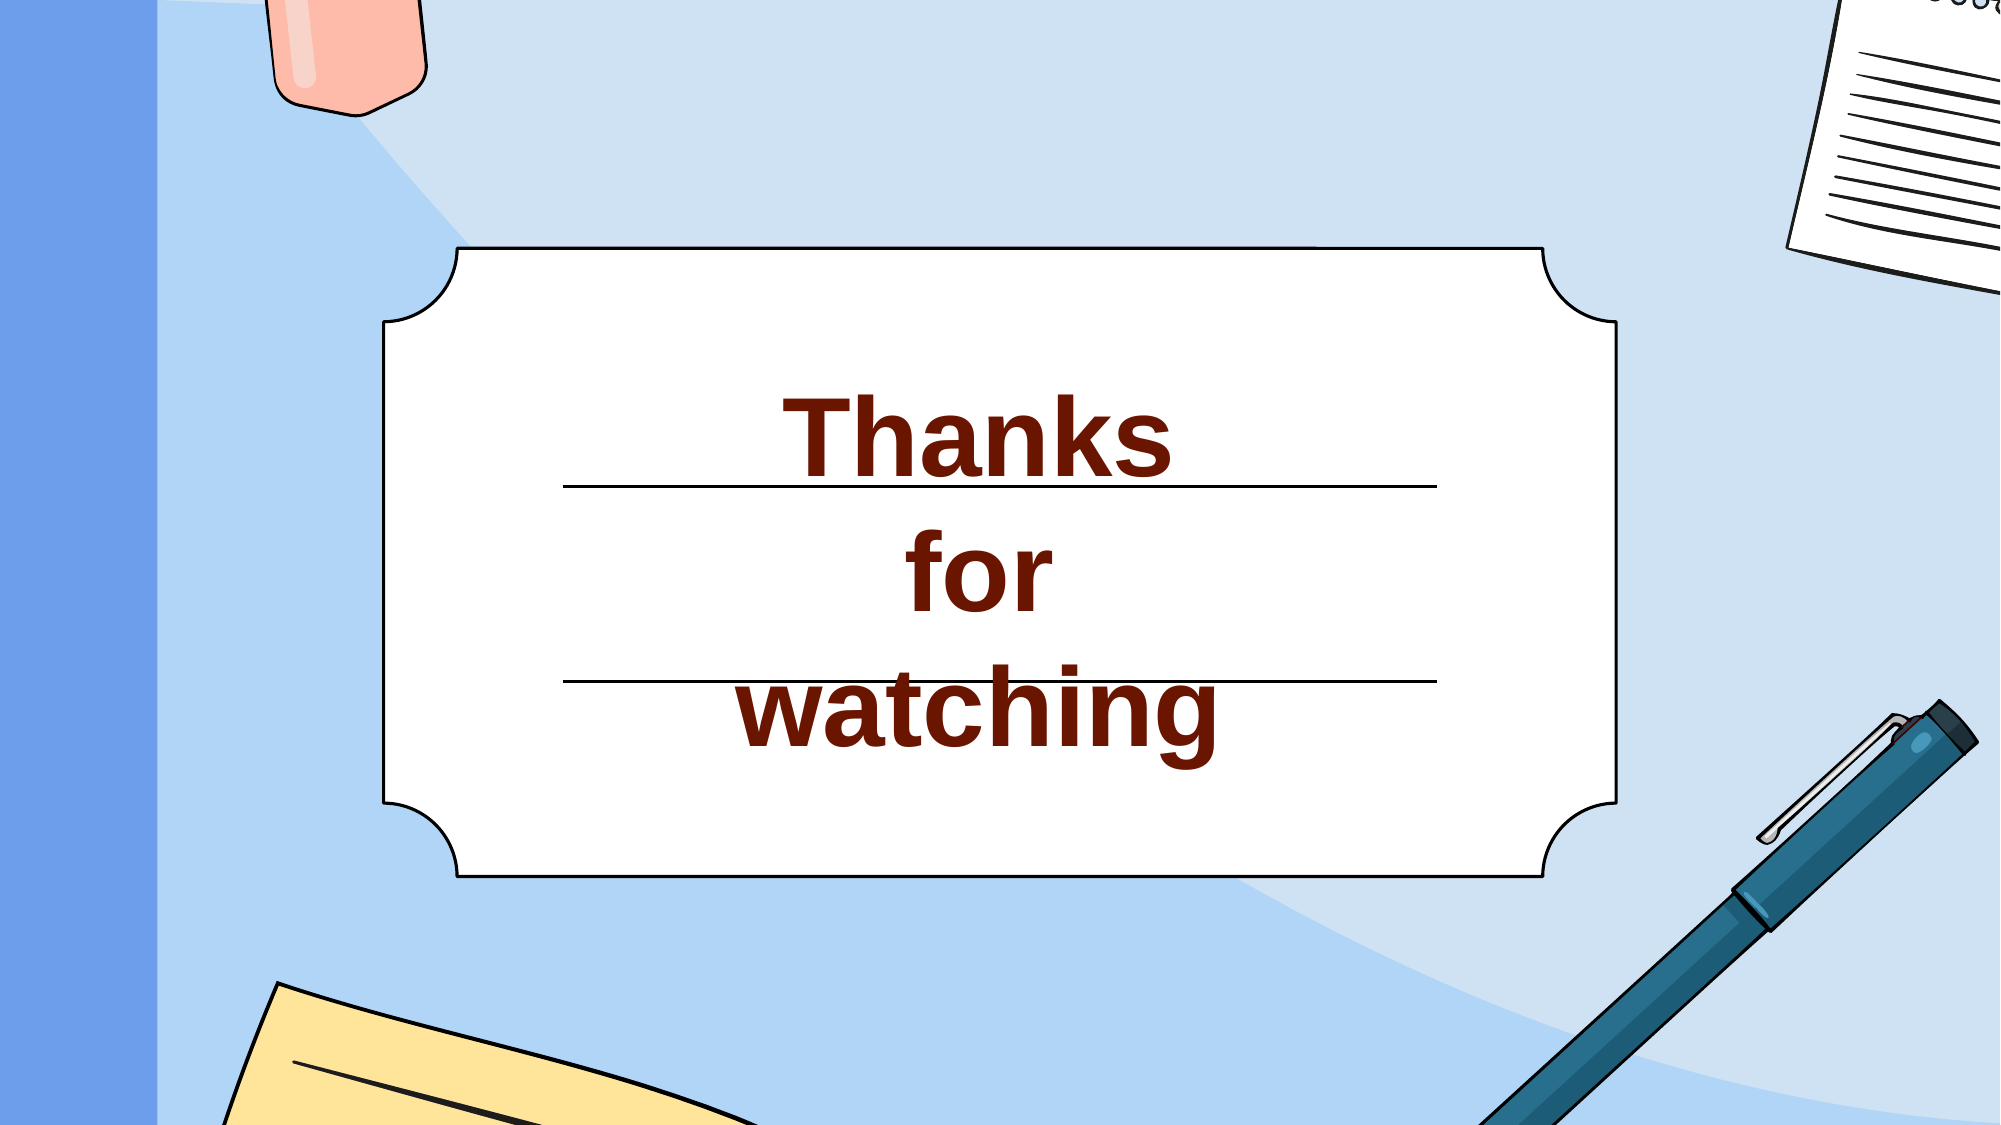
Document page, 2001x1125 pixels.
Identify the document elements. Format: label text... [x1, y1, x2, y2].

text_box Thanks for watching [676, 355, 1282, 776]
